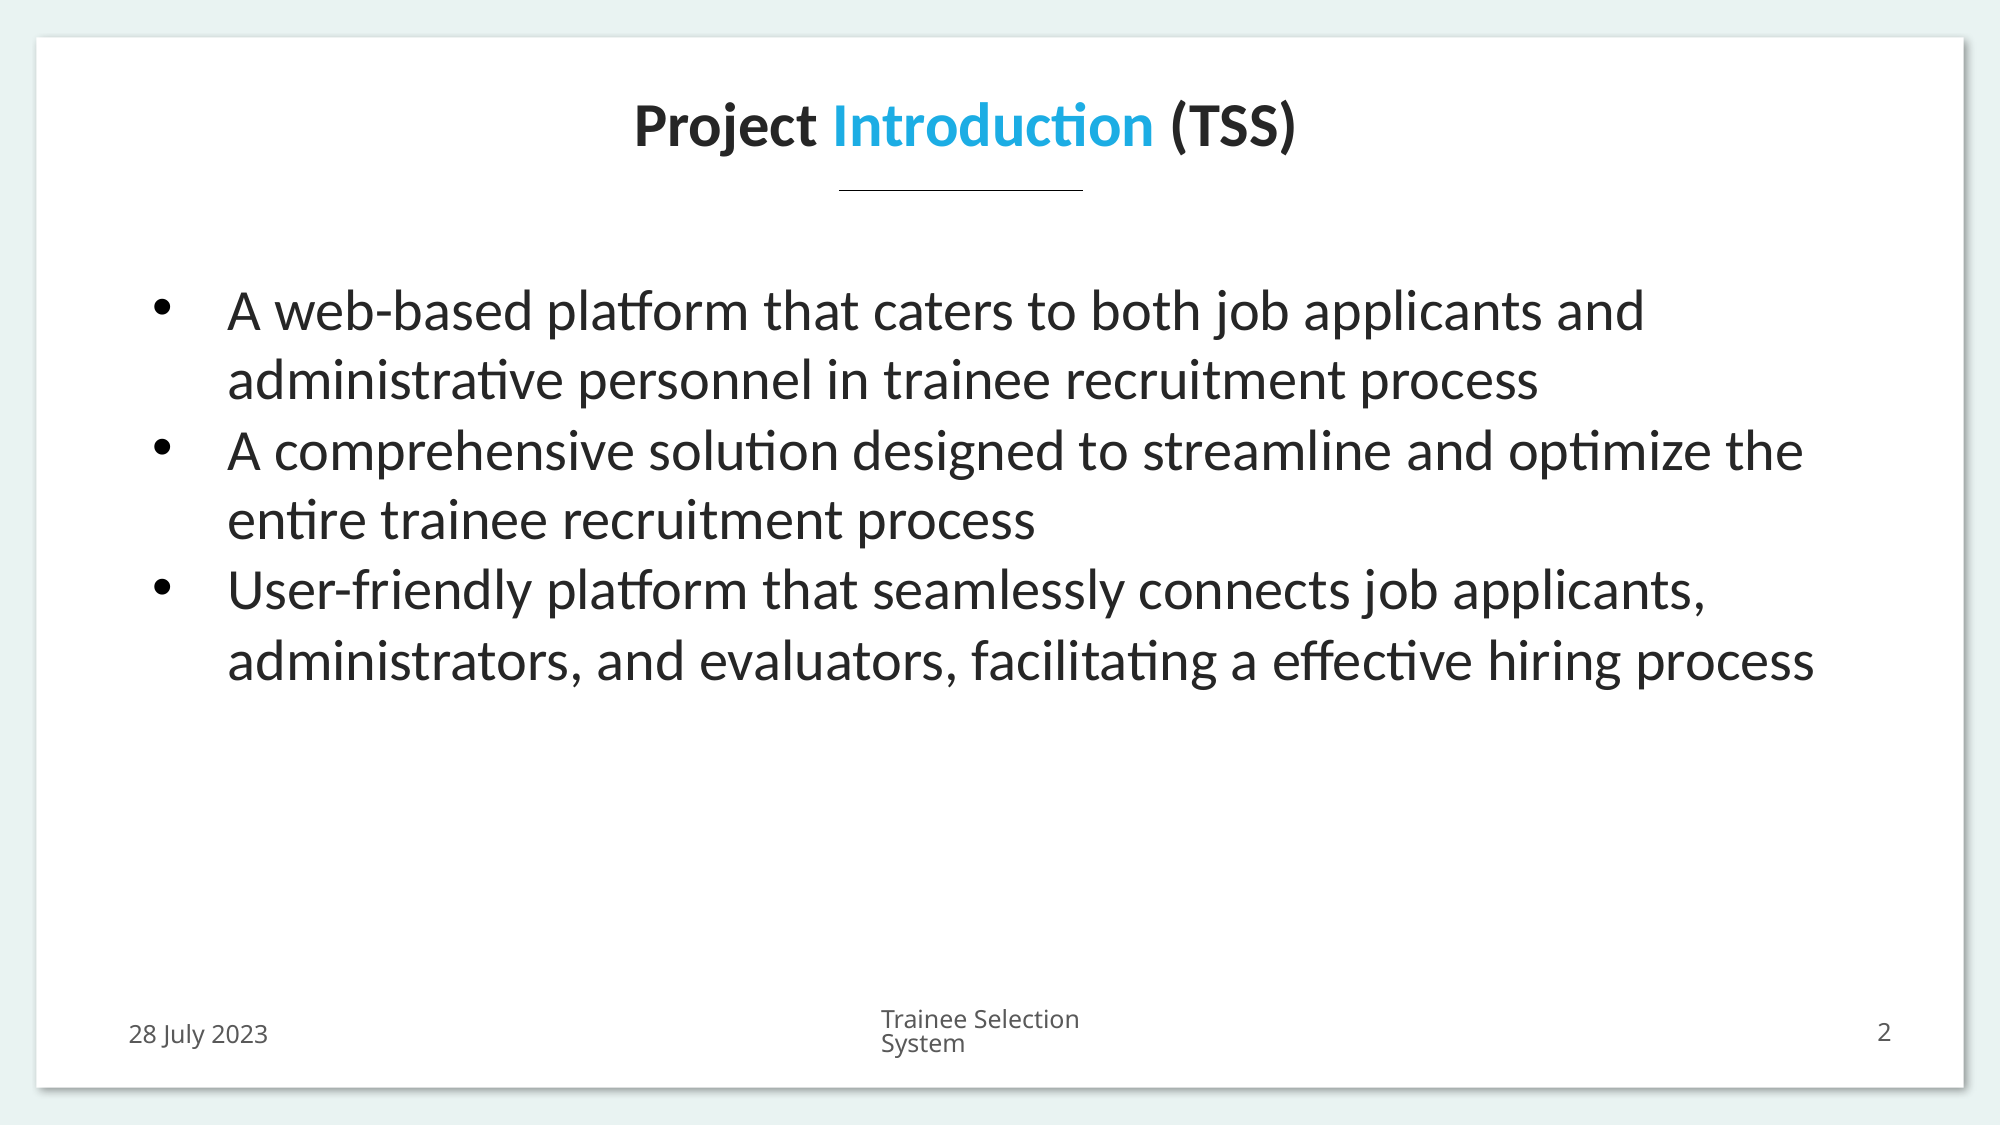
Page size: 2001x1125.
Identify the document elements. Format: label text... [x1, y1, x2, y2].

text_box 28 July 2023 [113, 1003, 589, 1064]
text_box Project Introduction (TSS) [137, 93, 1796, 203]
text_box Trainee Selection System [865, 1003, 1170, 1064]
text_box A web-based platform that caters to both job applicants and administrative personnel in trainee recruitment process A comprehensive solution designed to streamline and optimize the entire trainee recruitment process User-friendly platform that seamlessly connects job applicants, administrators, and evaluators, facilitating a effective hiring process [137, 256, 1899, 777]
text_box [36, 37, 1964, 1088]
text_box 2 [1431, 1003, 1907, 1064]
